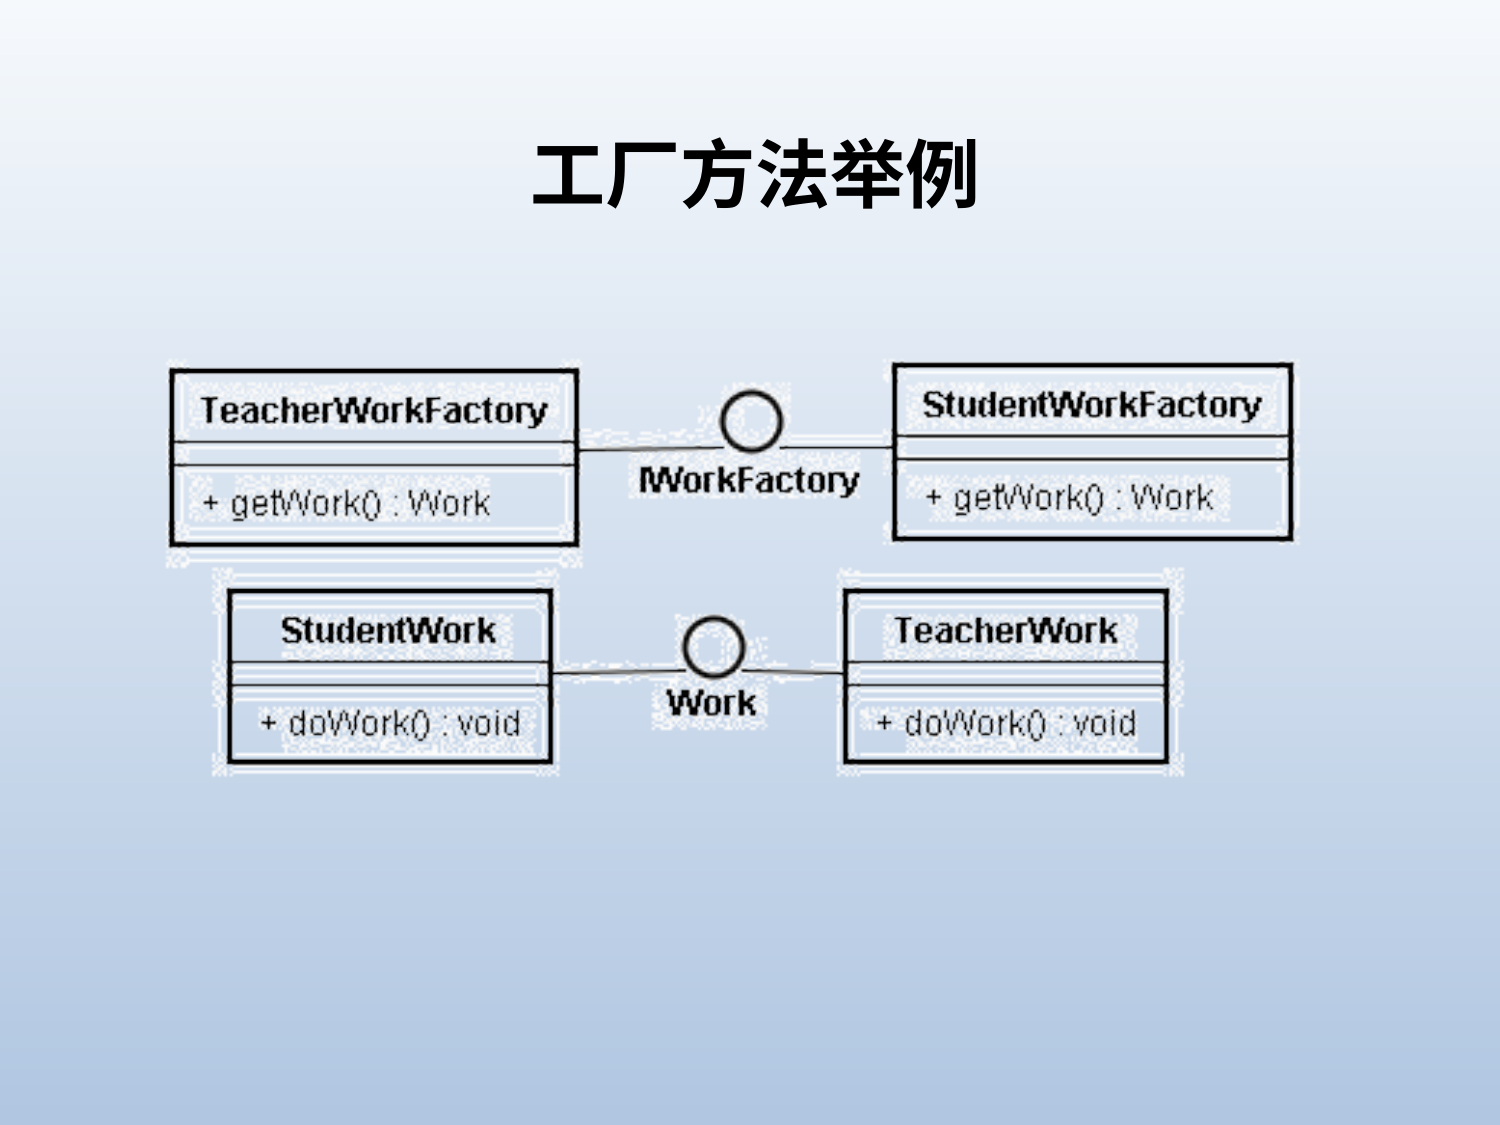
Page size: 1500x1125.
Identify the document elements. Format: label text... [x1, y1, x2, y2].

title 工厂方法举例 [490, 101, 1022, 244]
picture [115, 314, 1357, 838]
